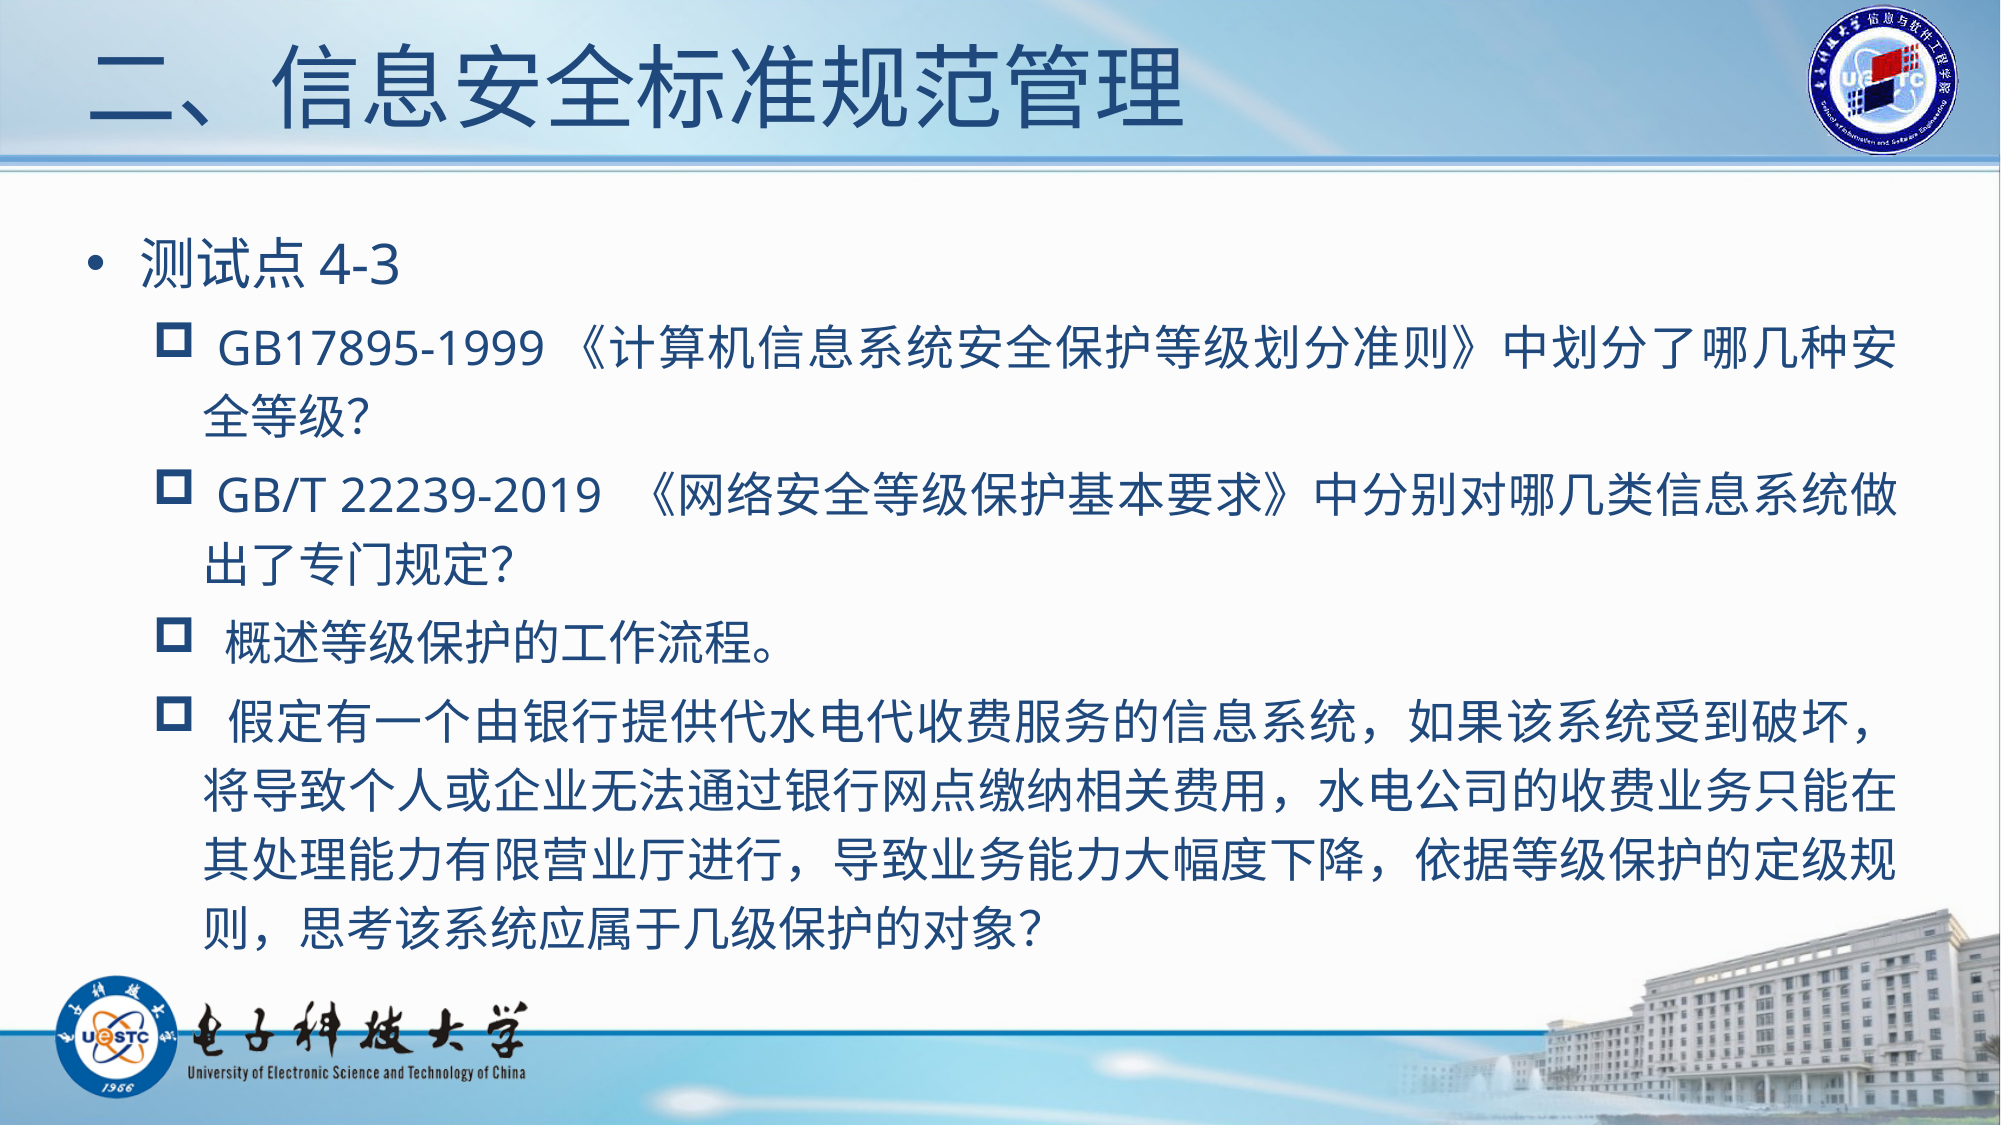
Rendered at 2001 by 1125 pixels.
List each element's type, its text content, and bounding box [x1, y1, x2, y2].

picture [0, 0, 2001, 1125]
title 二、信息安全标准规范管理 [70, 12, 1725, 159]
list 测试点4-3 GB17895-1999《计算机信息系统安全保护等级划分准则》中划分了哪几种安全等级？ GB/T 22239-2019 《网络安全等级保护基本要求》中分别对哪几类信息系统做出了专门规定？ 概述等级保护的工作流程。 假定有一个由银行提供代水电代收费服务的信息系统，如果该系统受到破坏，将导致个人或企业无法通过银行网点缴纳相关费用，水电公司的收费业务只能在其处理能力有限营业厅进行，导致业务能力大幅度下降，依据等级保护的定级规则，思考该系统应属于几级保护的对象？ [70, 207, 1914, 965]
